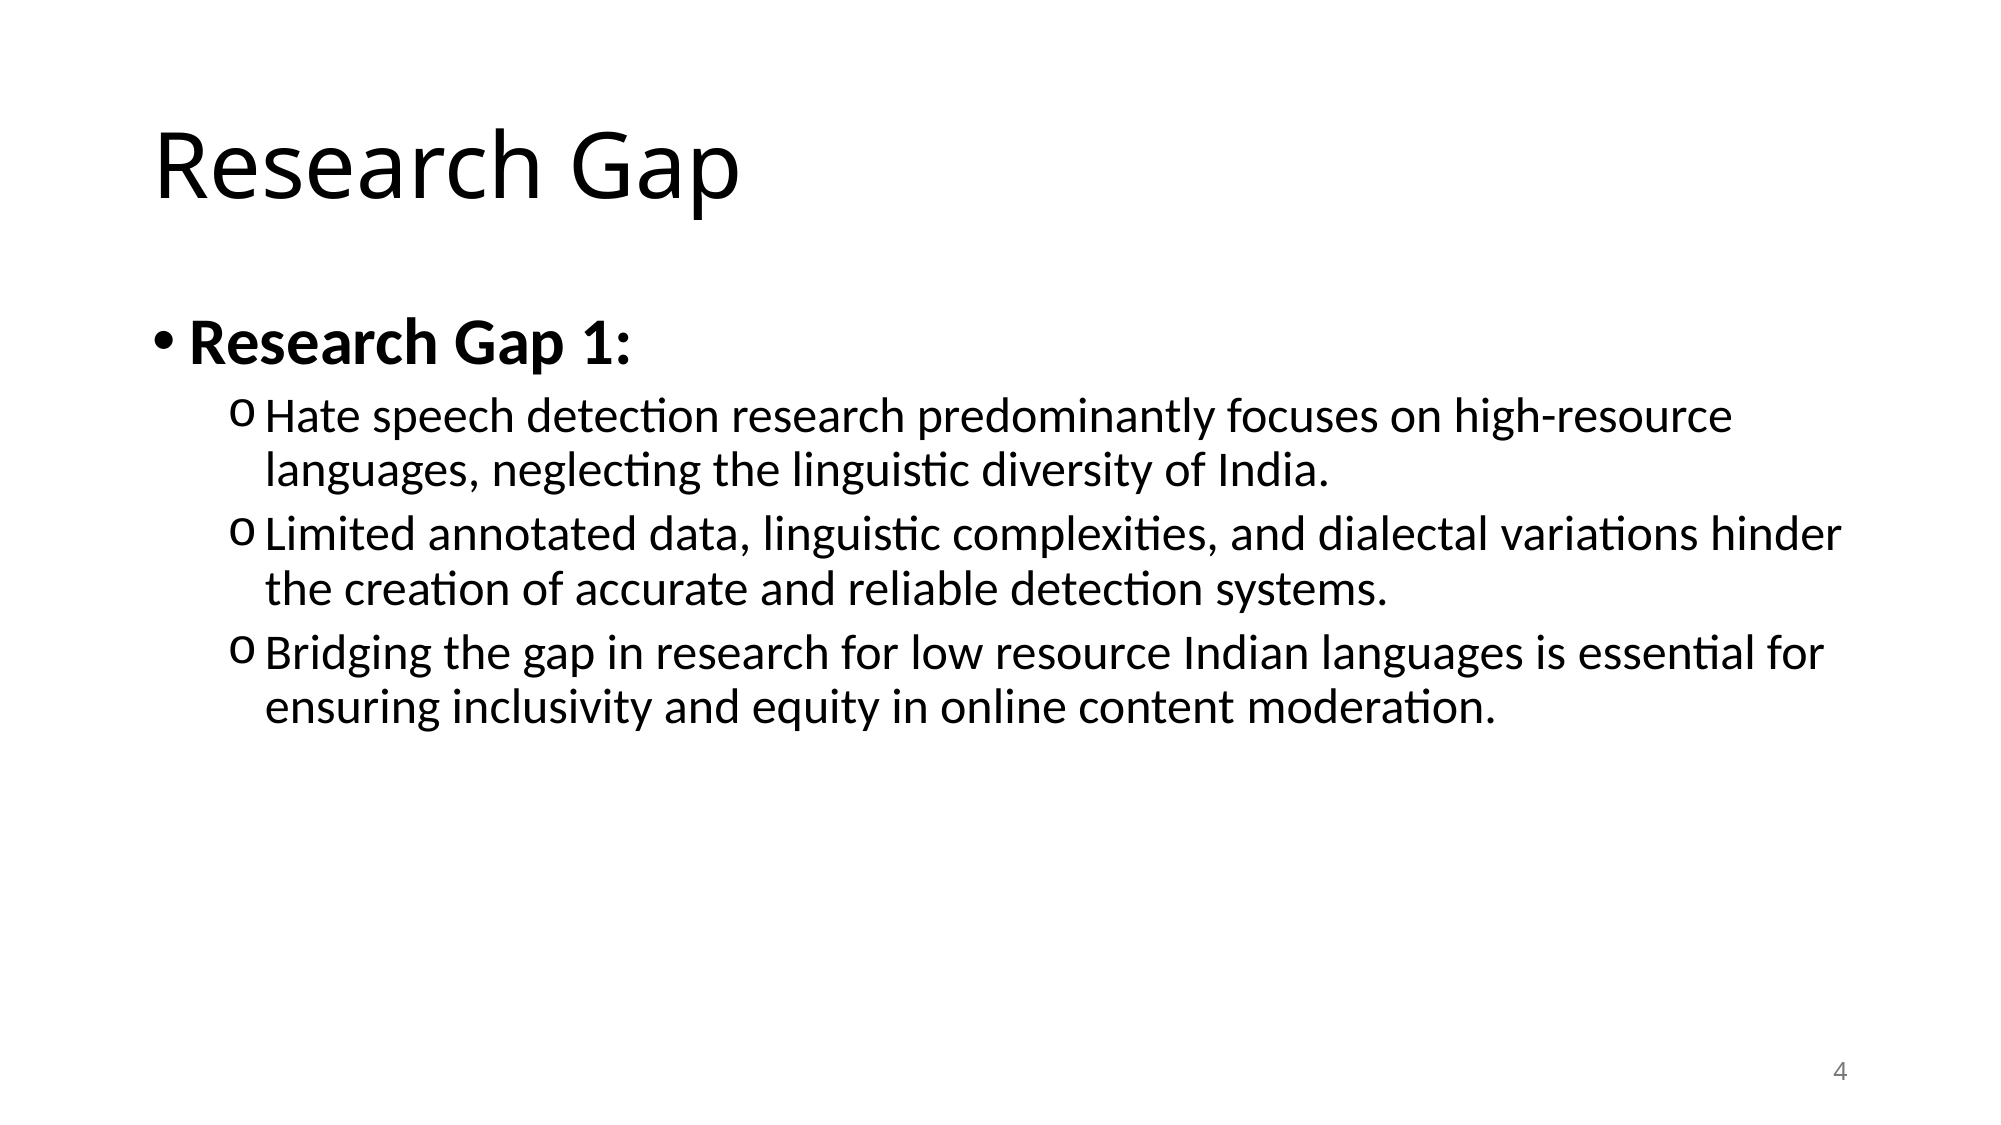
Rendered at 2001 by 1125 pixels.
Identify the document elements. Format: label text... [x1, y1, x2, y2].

list Research Gap 1: Hate speech detection research predominantly focuses on high-resource languages, neglecting the linguistic diversity of India. Limited annotated data, linguistic complexities, and dialectal variations hinder the creation of accurate and reliable detection systems. Bridging the gap in research for low resource Indian languages is essential for ensuring inclusivity and equity in online content moderation. [137, 299, 1863, 1014]
title Research Gap [137, 59, 1863, 278]
slide_number 4 [1412, 1042, 1863, 1103]
